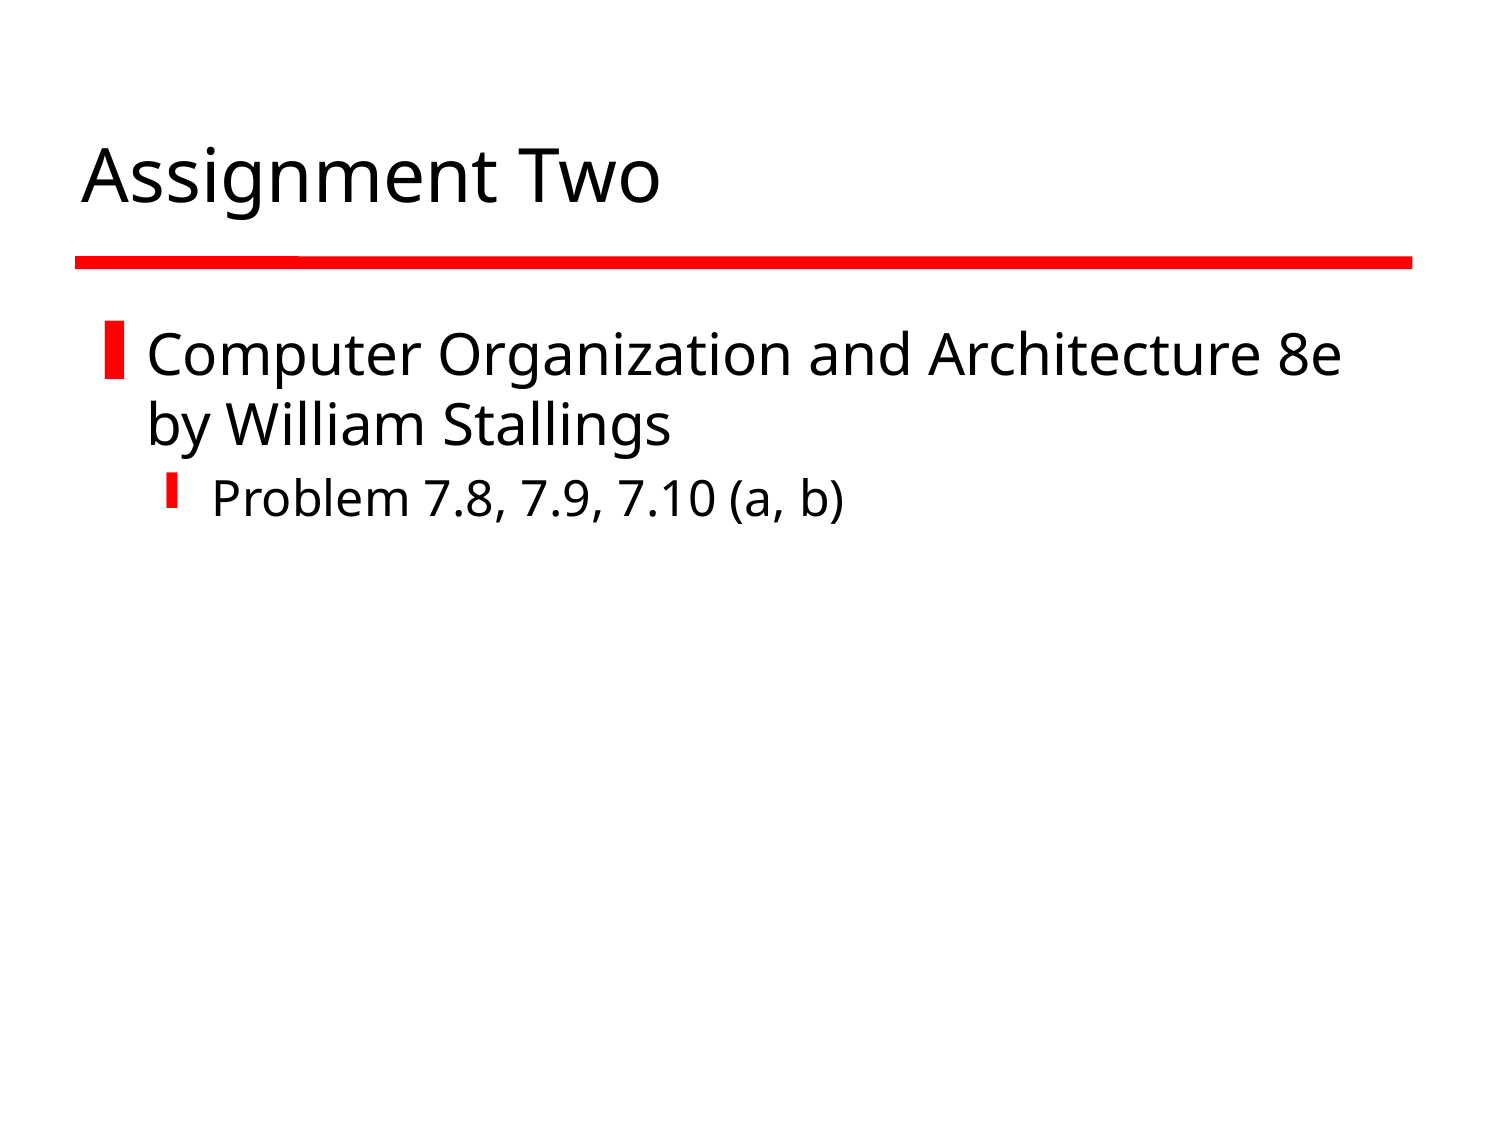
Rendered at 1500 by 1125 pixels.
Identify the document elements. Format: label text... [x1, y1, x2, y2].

list Computer Organization and Architecture 8e by William Stallings Problem 7.8, 7.9, 7.10 (a, b) [74, 309, 1417, 994]
title Assignment Two [66, 37, 1413, 226]
